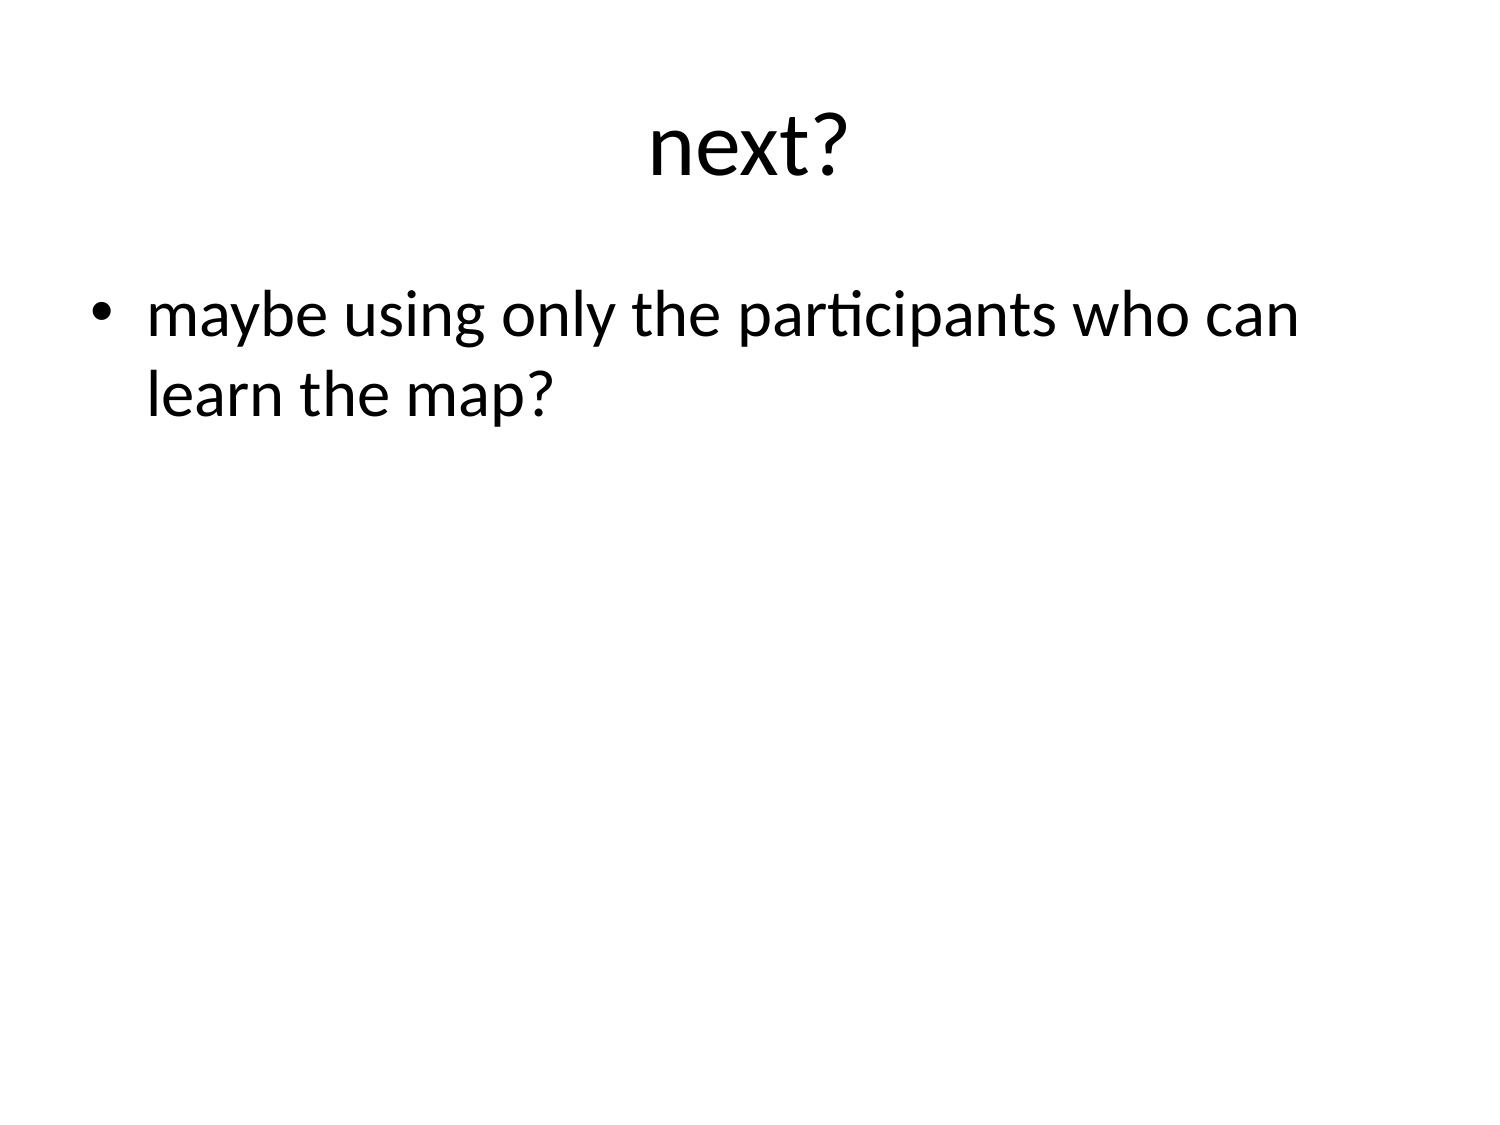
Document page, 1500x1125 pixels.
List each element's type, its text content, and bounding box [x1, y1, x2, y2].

title next? [75, 45, 1425, 233]
list maybe using only the participants who can learn the map? [75, 262, 1425, 1005]
